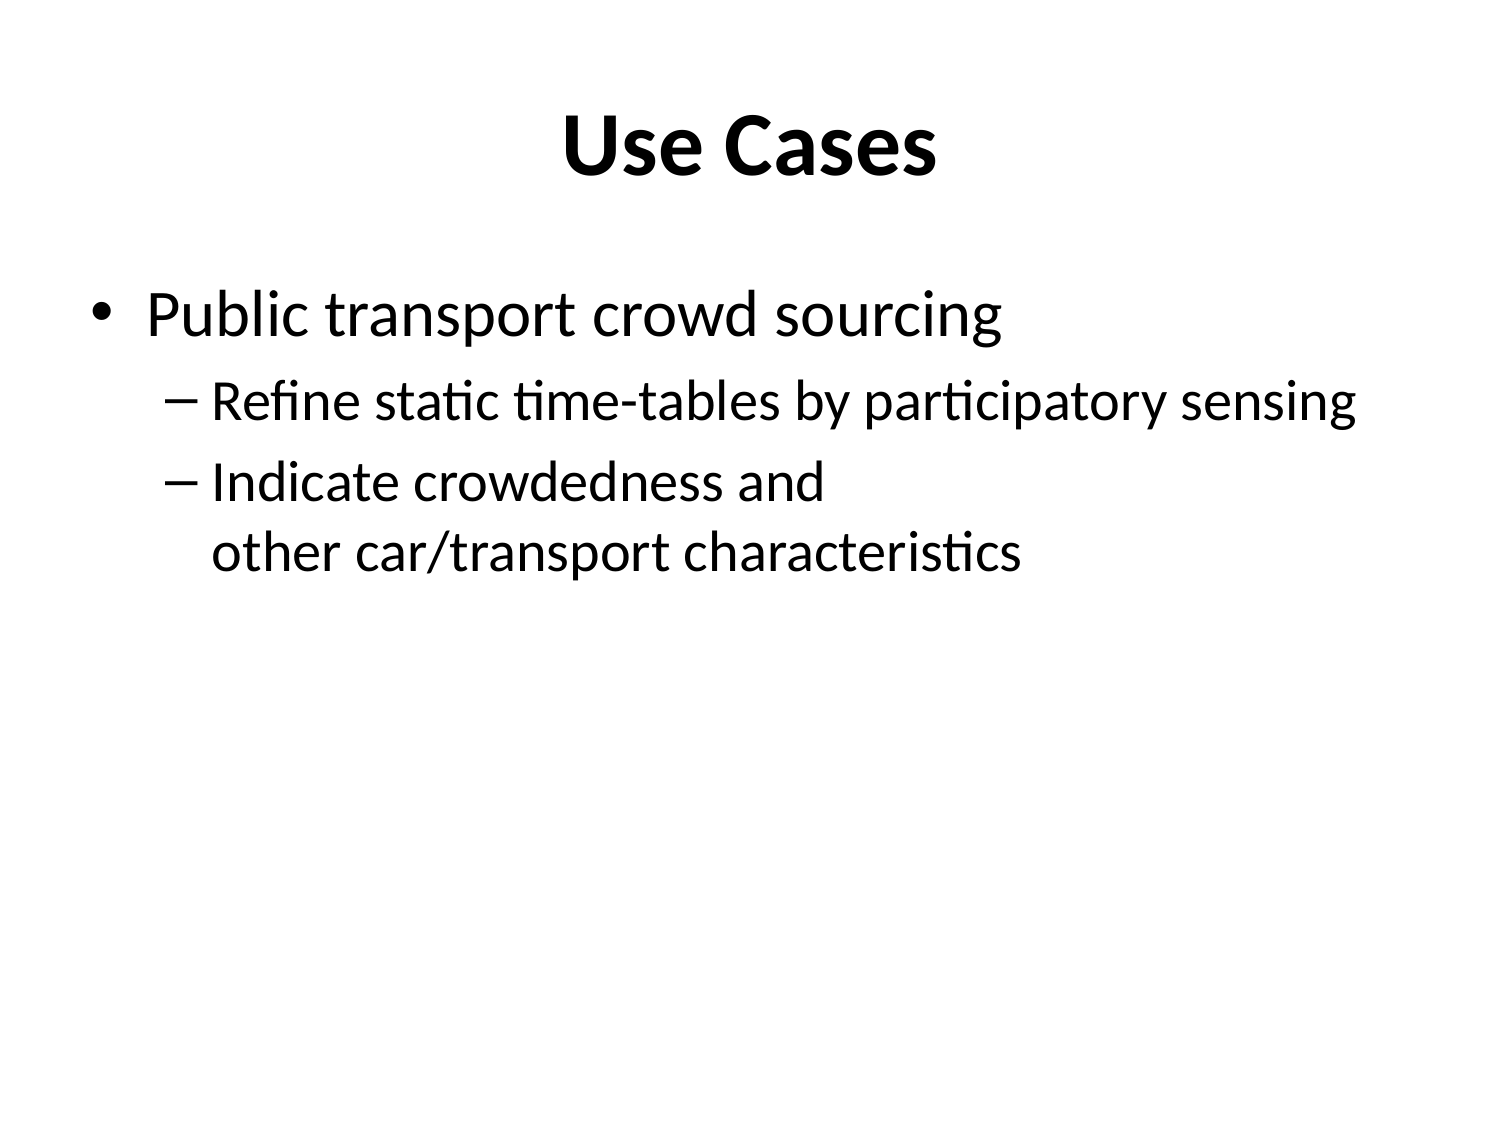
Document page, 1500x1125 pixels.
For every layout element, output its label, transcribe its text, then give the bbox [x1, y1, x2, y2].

title Use Cases [75, 45, 1425, 233]
list Public transport crowd sourcing Refine static time-tables by participatory sensing Indicate crowdedness and other car/transport characteristics [75, 262, 1425, 1005]
